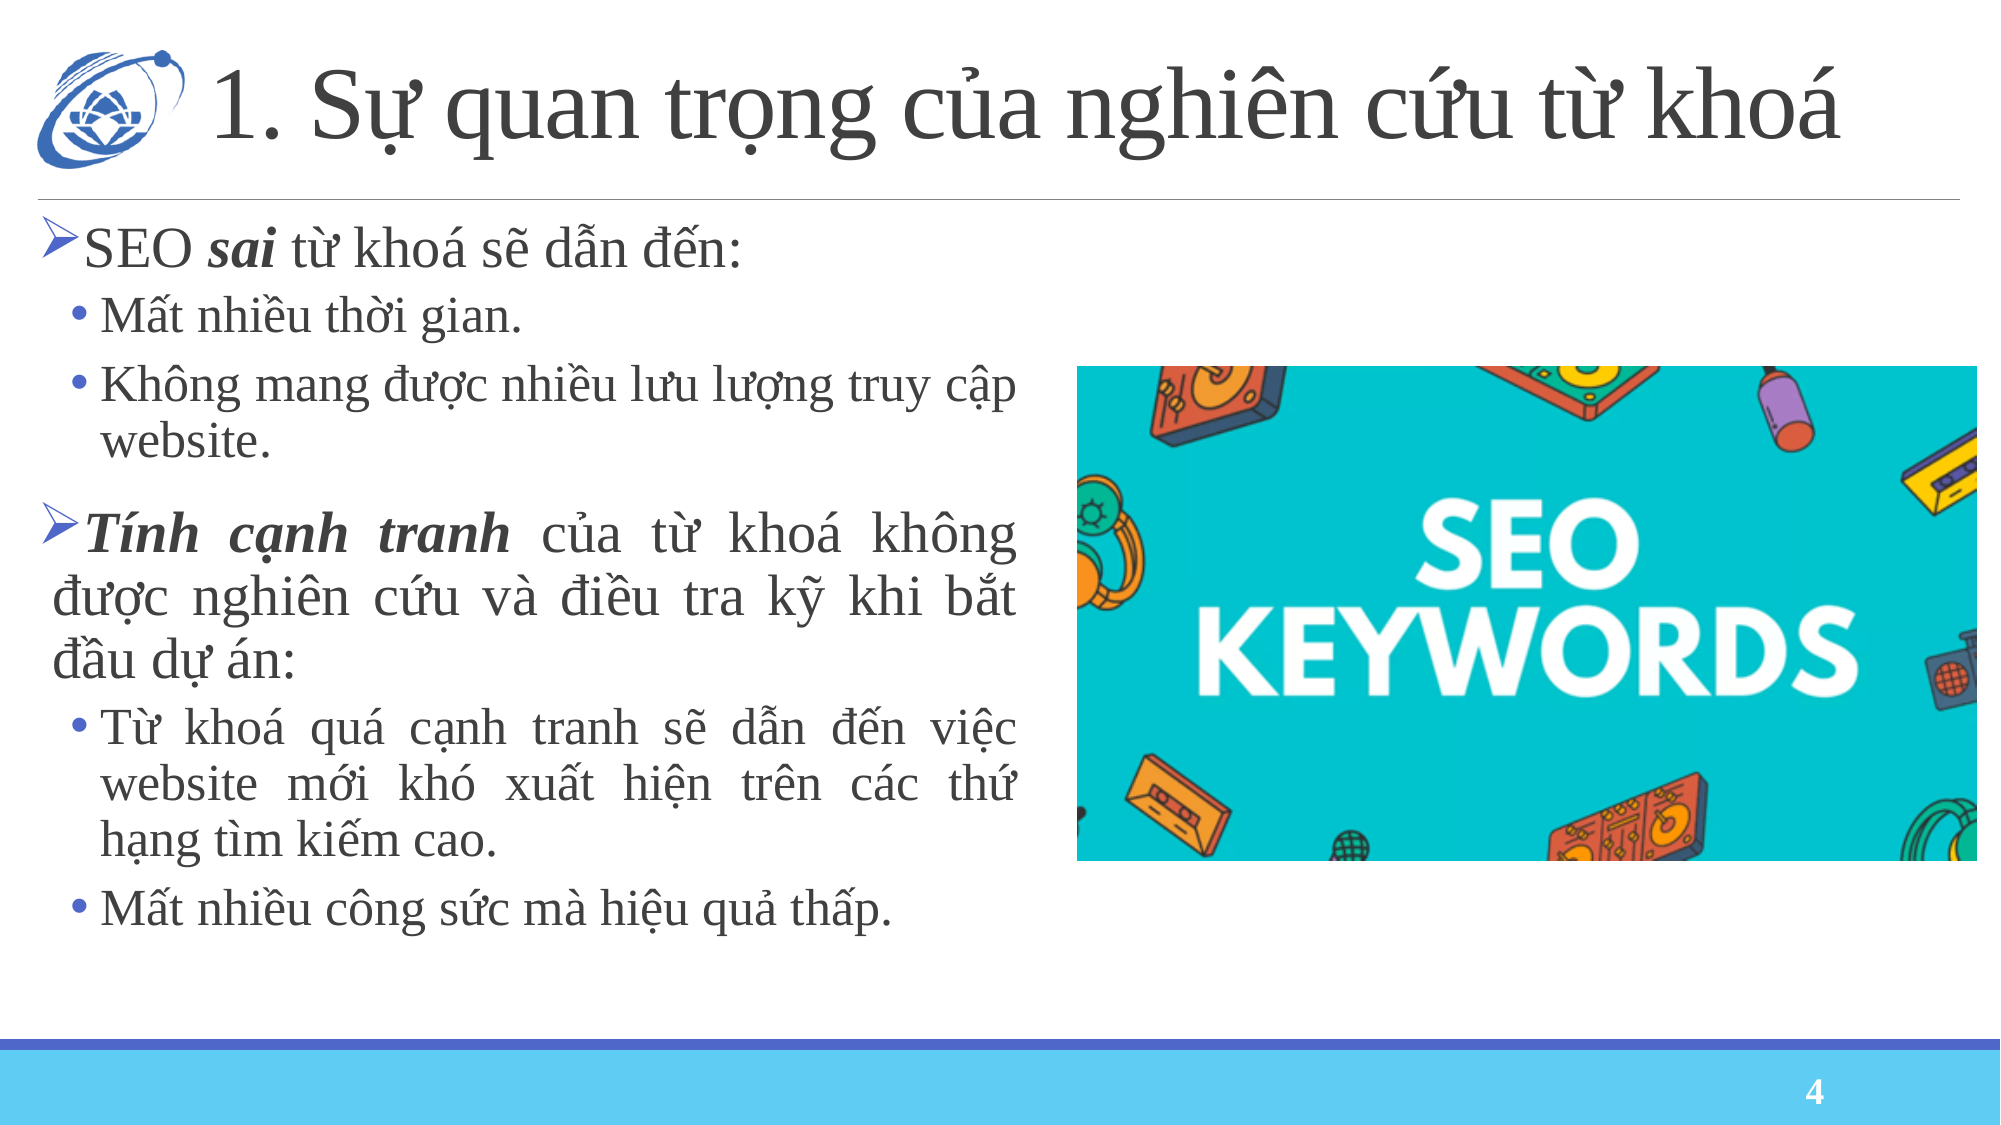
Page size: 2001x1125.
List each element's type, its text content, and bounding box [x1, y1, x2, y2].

picture [1076, 365, 1977, 861]
picture [37, 34, 185, 183]
title 1. Sự quan trọng của nghiên cứu từ khoá [193, 47, 1961, 192]
list SEO sai từ khoá sẽ dẫn đến: Mất nhiều thời gian. Không mang được nhiều lưu lượng truy cập website. Tính cạnh tranh của từ khoá không được nghiên cứu và điều tra kỹ khi bắt đầu dự án: Từ khoá quá cạnh tranh sẽ dẫn đến việc website mới khó xuất hiện trên các thứ hạng tìm kiếm cao. Mất nhiều công sức mà hiệu quả thấp. [37, 209, 1018, 1018]
slide_number 4 [1624, 1059, 1840, 1120]
